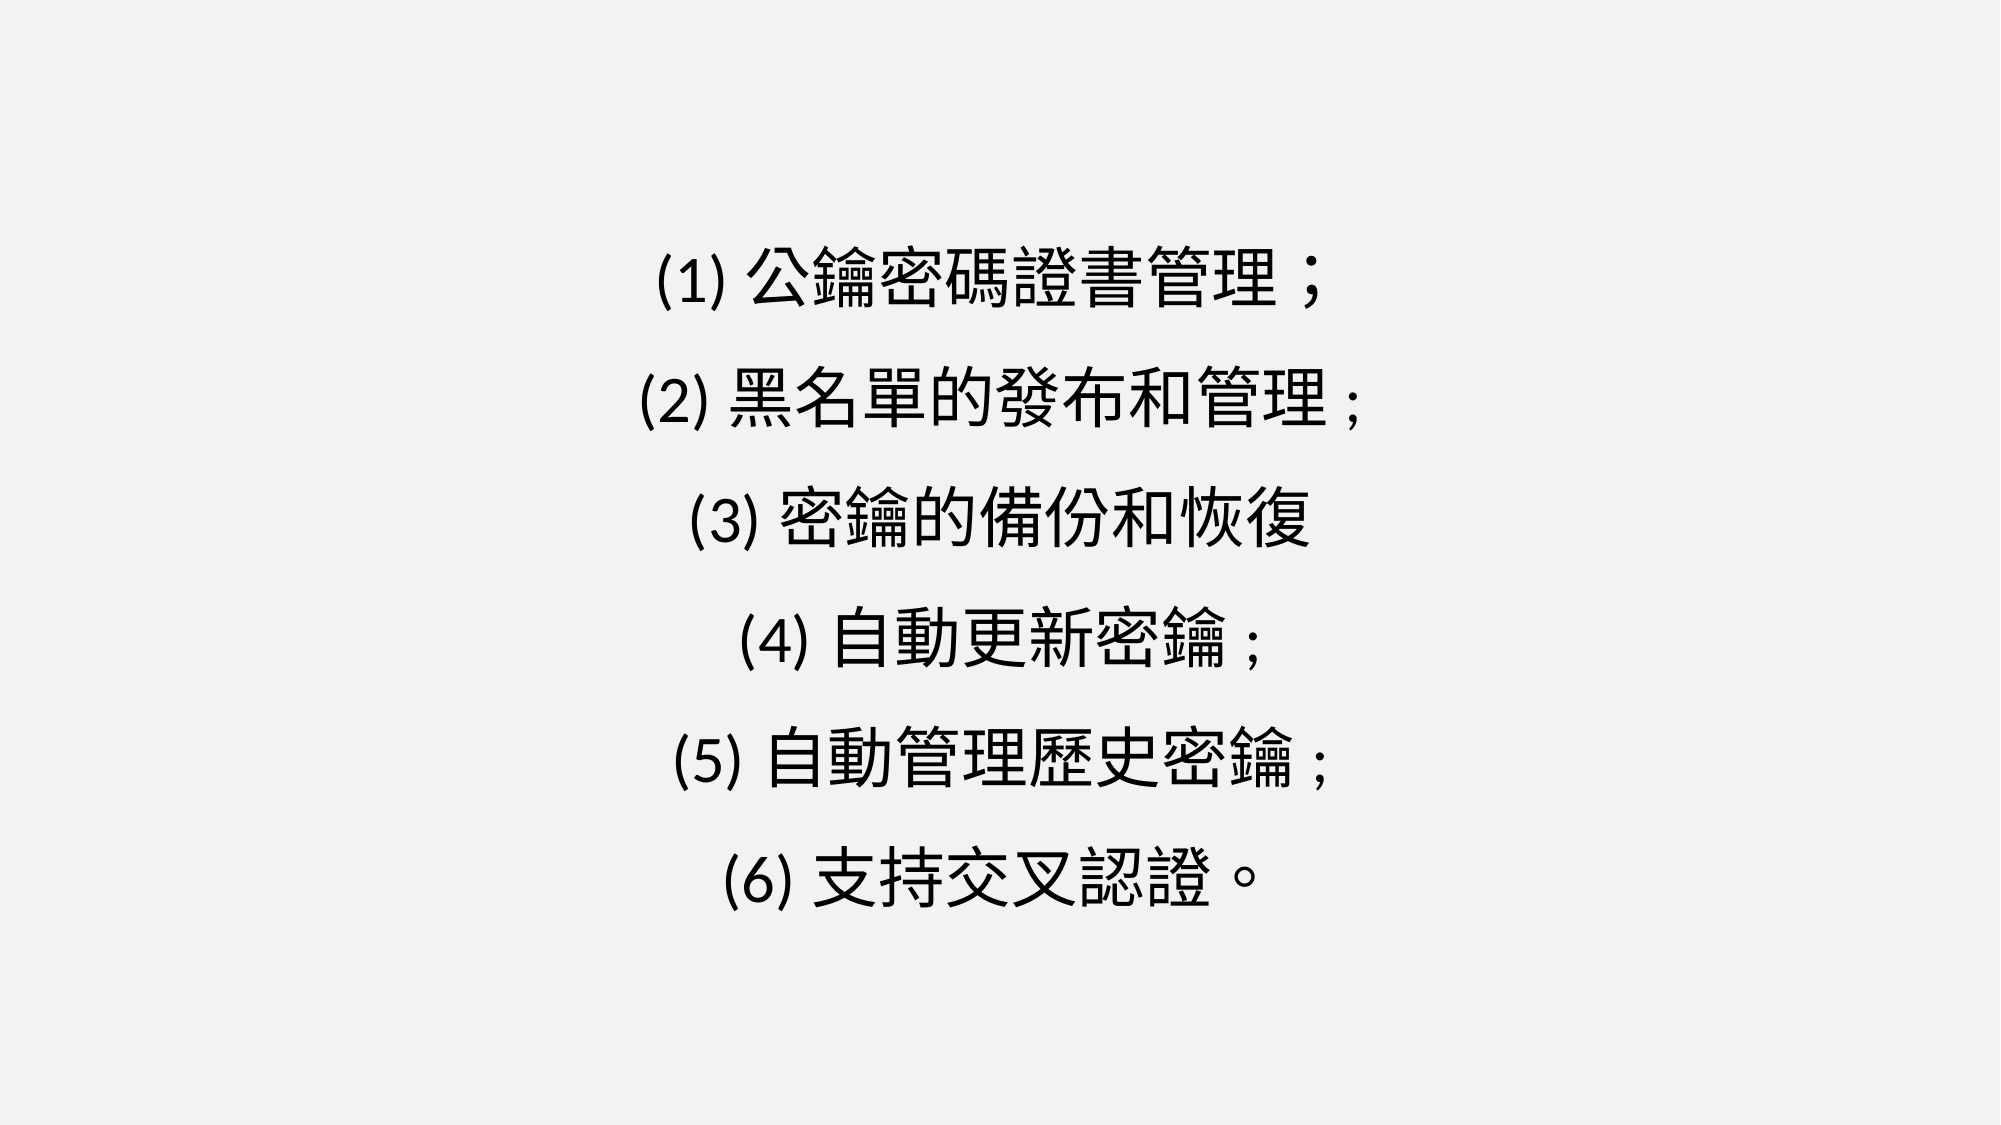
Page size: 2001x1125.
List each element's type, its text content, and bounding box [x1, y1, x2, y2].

text_box (1)公鑰密碼證書管理； (2)黑名單的發布和管理; (3)密鑰的備份和恢復 (4)自動更新密鑰; (5)自動管理歷史密鑰; (6)支持交叉認證。 [500, 188, 1500, 1004]
